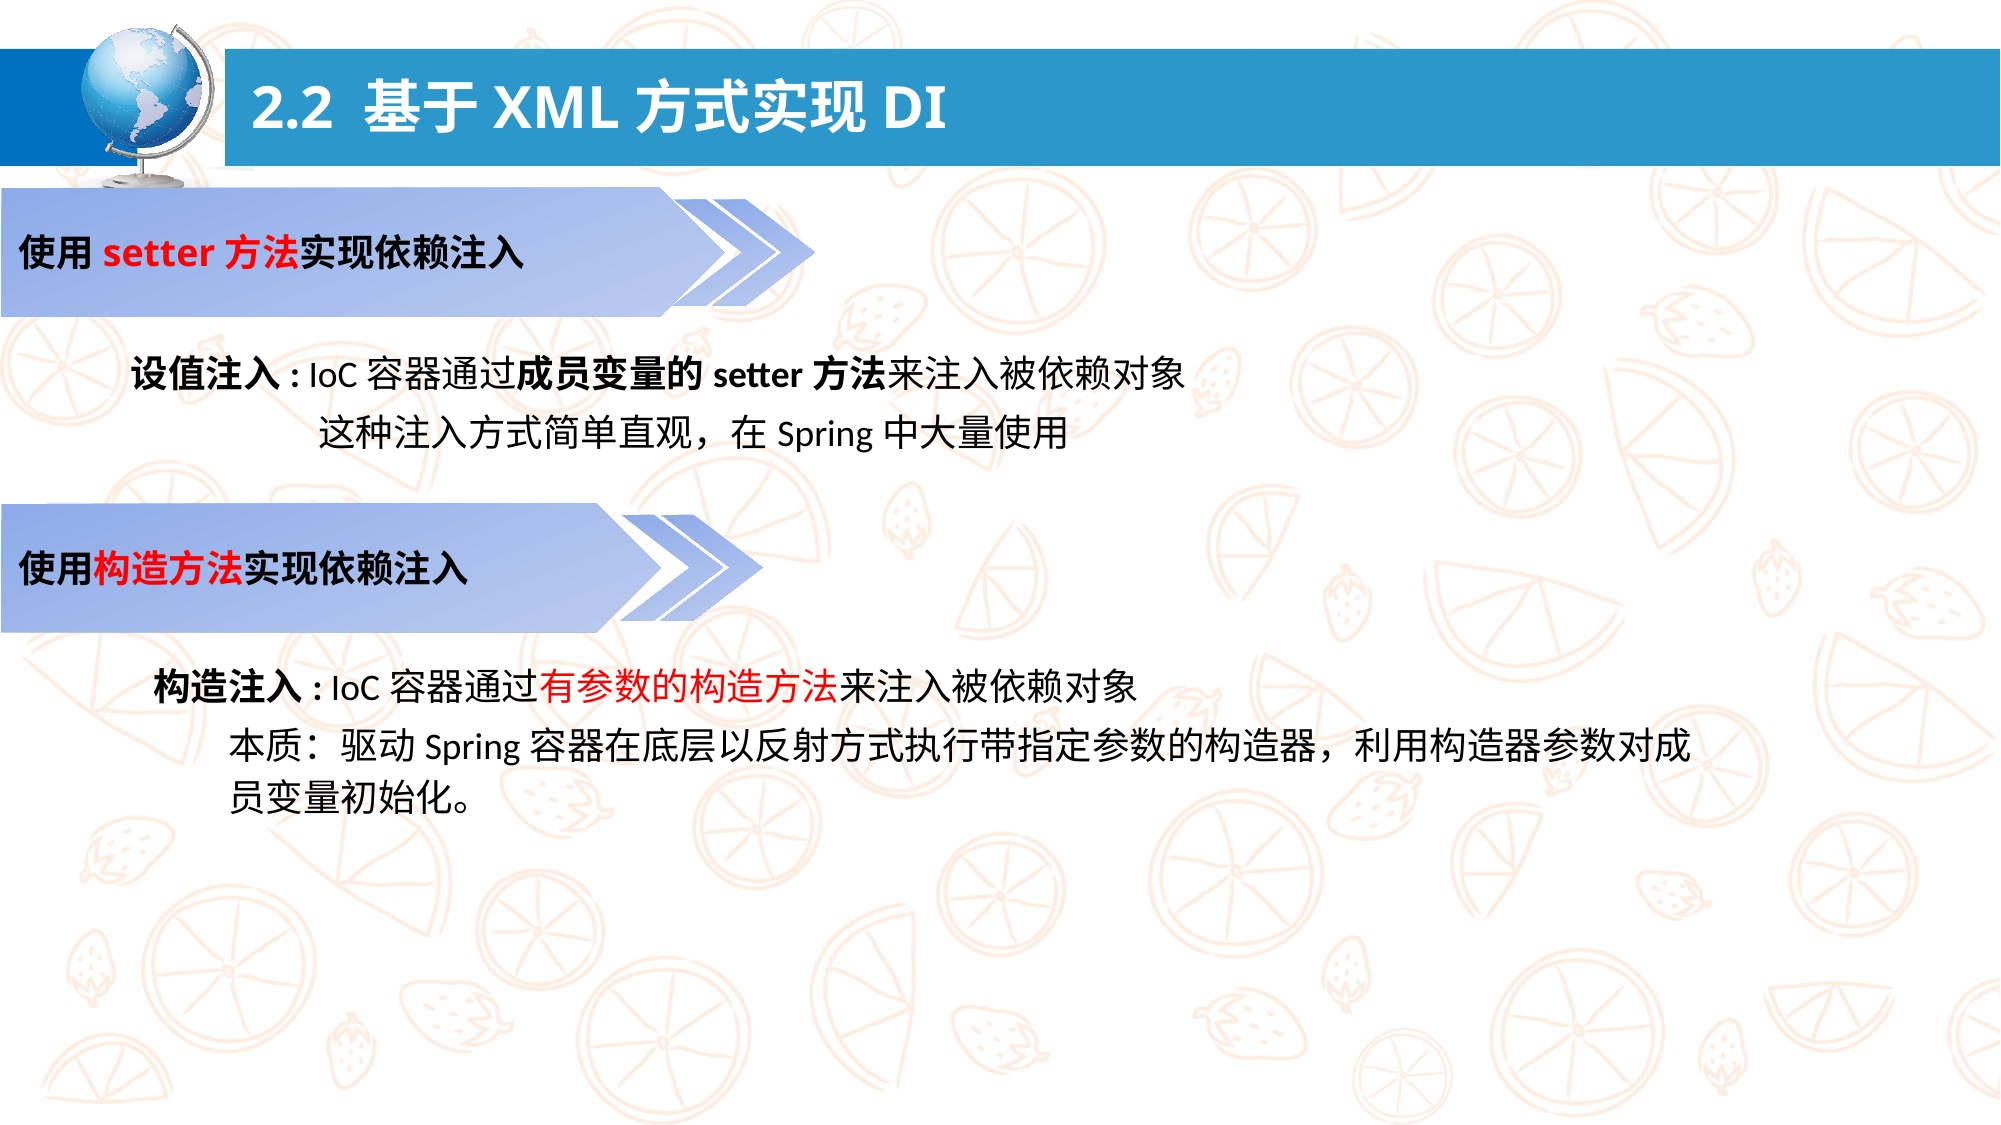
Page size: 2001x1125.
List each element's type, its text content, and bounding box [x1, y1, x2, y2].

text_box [1, 187, 815, 317]
picture [0, 0, 2001, 1125]
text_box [1, 503, 763, 633]
text_box 构造注入: IoC容器通过有参数的构造方法来注入被依赖对象 本质：驱动Spring容器在底层以反射方式执行带指定参数的构造器，利用构造器参数对成员变量初始化。 [138, 648, 1730, 827]
title 2.2 基于XML方式实现DI [236, 57, 1961, 161]
text_box 设值注入: IoC容器通过成员变量的setter方法来注入被依赖对象 这种注入方式简单直观，在Spring中大量使用 [115, 335, 1707, 462]
